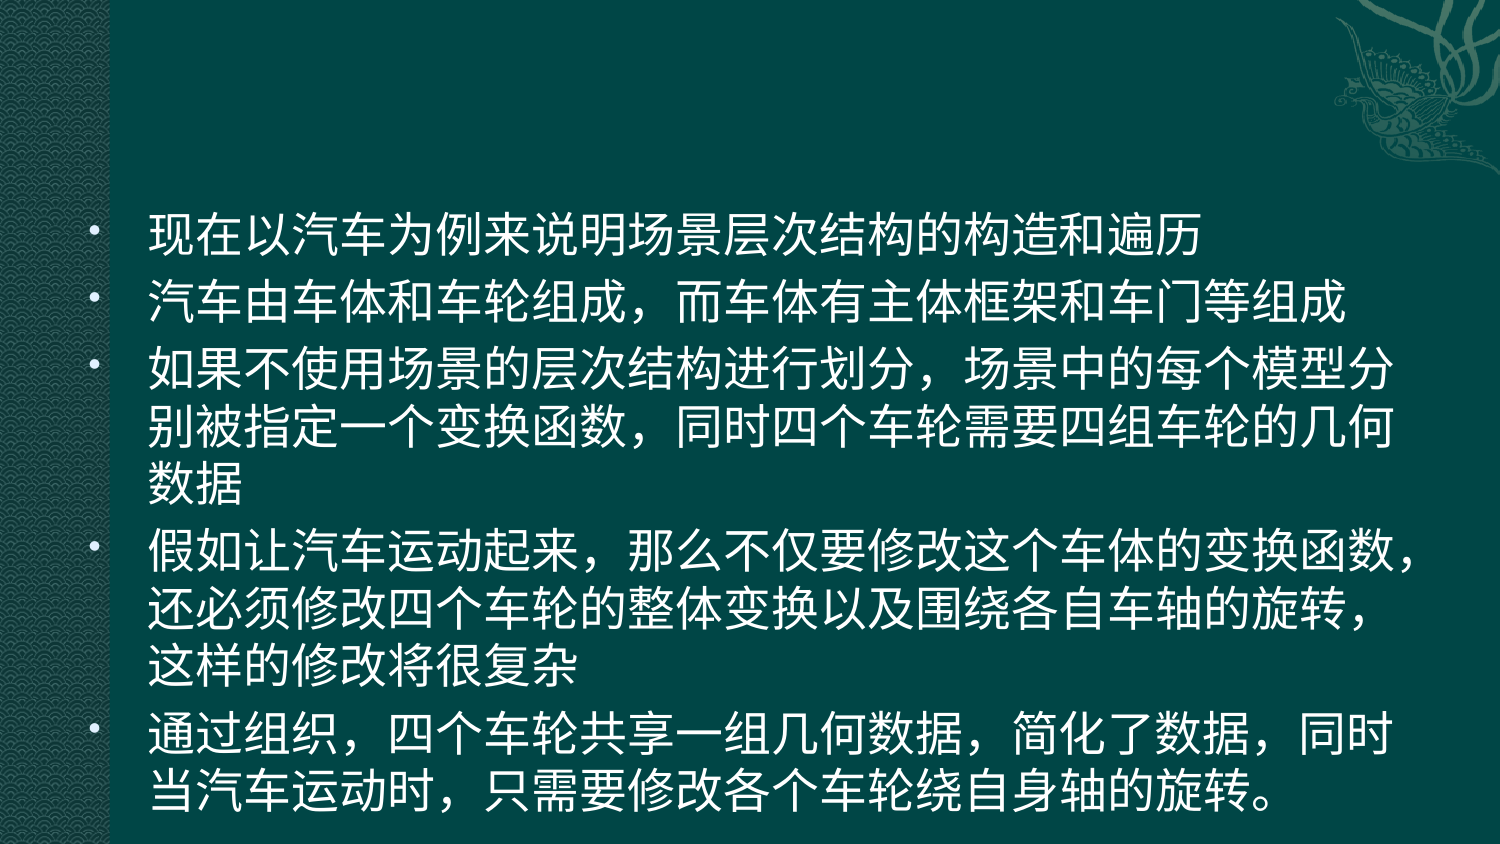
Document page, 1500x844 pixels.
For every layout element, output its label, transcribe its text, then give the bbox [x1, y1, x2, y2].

picture [0, 0, 110, 844]
list 现在以汽车为例来说明场景层次结构的构造和遍历 汽车由车体和车轮组成，而车体有主体框架和车门等组成 如果不使用场景的层次结构进行划分，场景中的每个模型分别被指定一个变换函数，同时四个车轮需要四组车轮的几何数据 假如让汽车运动起来，那么不仅要修改这个车体的变换函数，还必须修改四个车轮的整体变换以及围绕各自车轴的旋转，这样的修改将很复杂 通过组织，四个车轮共享一组几何数据，简化了数据，同时当汽车运动时，只需要修改各个车轮绕自身轴的旋转。 [75, 196, 1425, 836]
